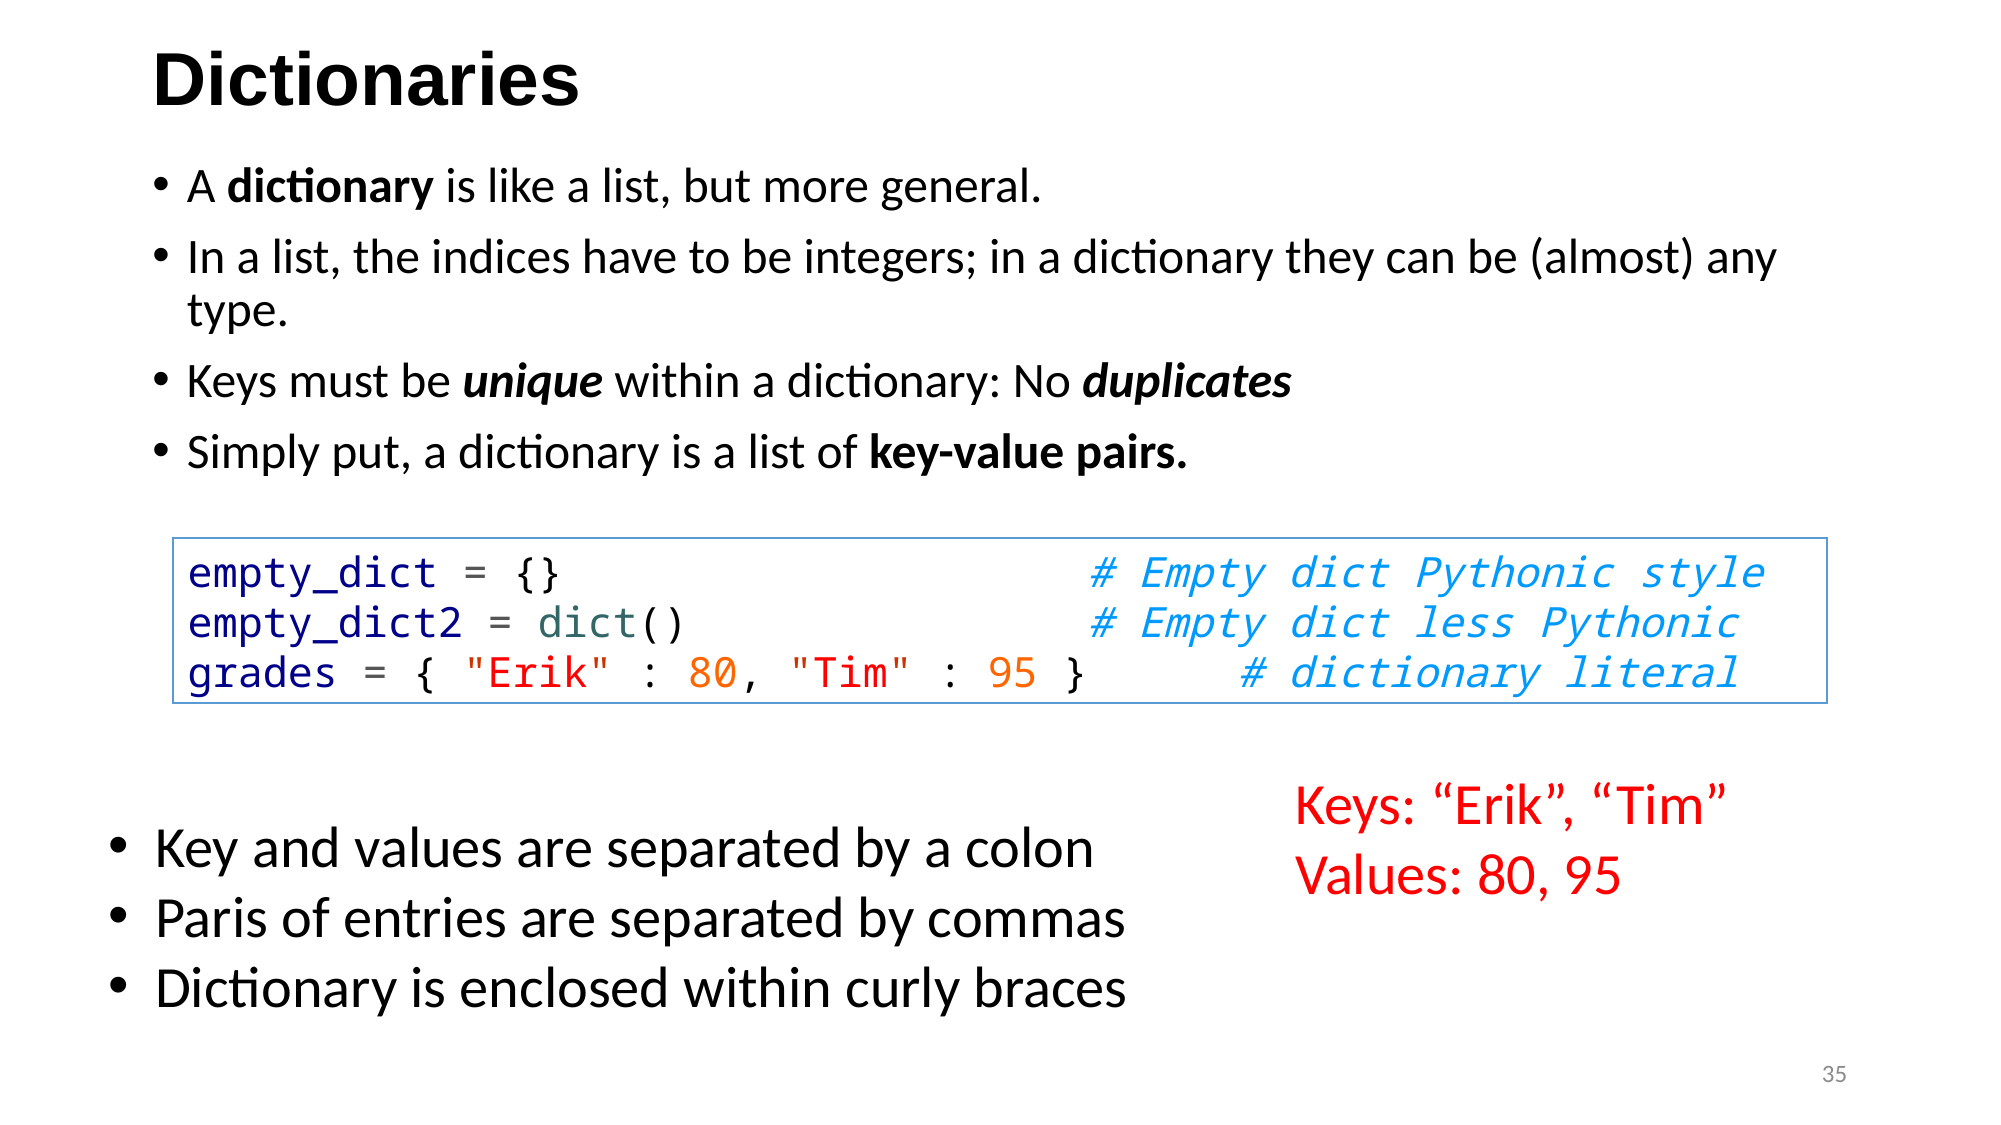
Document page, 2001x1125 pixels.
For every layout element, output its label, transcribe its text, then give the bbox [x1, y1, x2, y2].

text_box Key and values are separated by a colon Paris of entries are separated by commas Dictionary is enclosed within curly braces [93, 801, 1174, 1027]
text_box empty_dict = {} # Empty dict Pythonic style empty_dict2 = dict() # Empty dict less Pythonic grades = { "Erik" : 80, "Tim" : 95 } # dictionary literal [172, 537, 1828, 704]
list A dictionary is like a list, but more general. In a list, the indices have to be integers; in a dictionary they can be (almost) any type. Keys must be unique within a dictionary: No duplicates Simply put, a dictionary is a list of key-value pairs. [137, 152, 1863, 490]
title Dictionaries [137, 0, 1863, 152]
slide_number 35 [1412, 1042, 1863, 1103]
text_box Keys: “Erik”, “Tim” Values: 80, 95 [1280, 758, 1895, 914]
